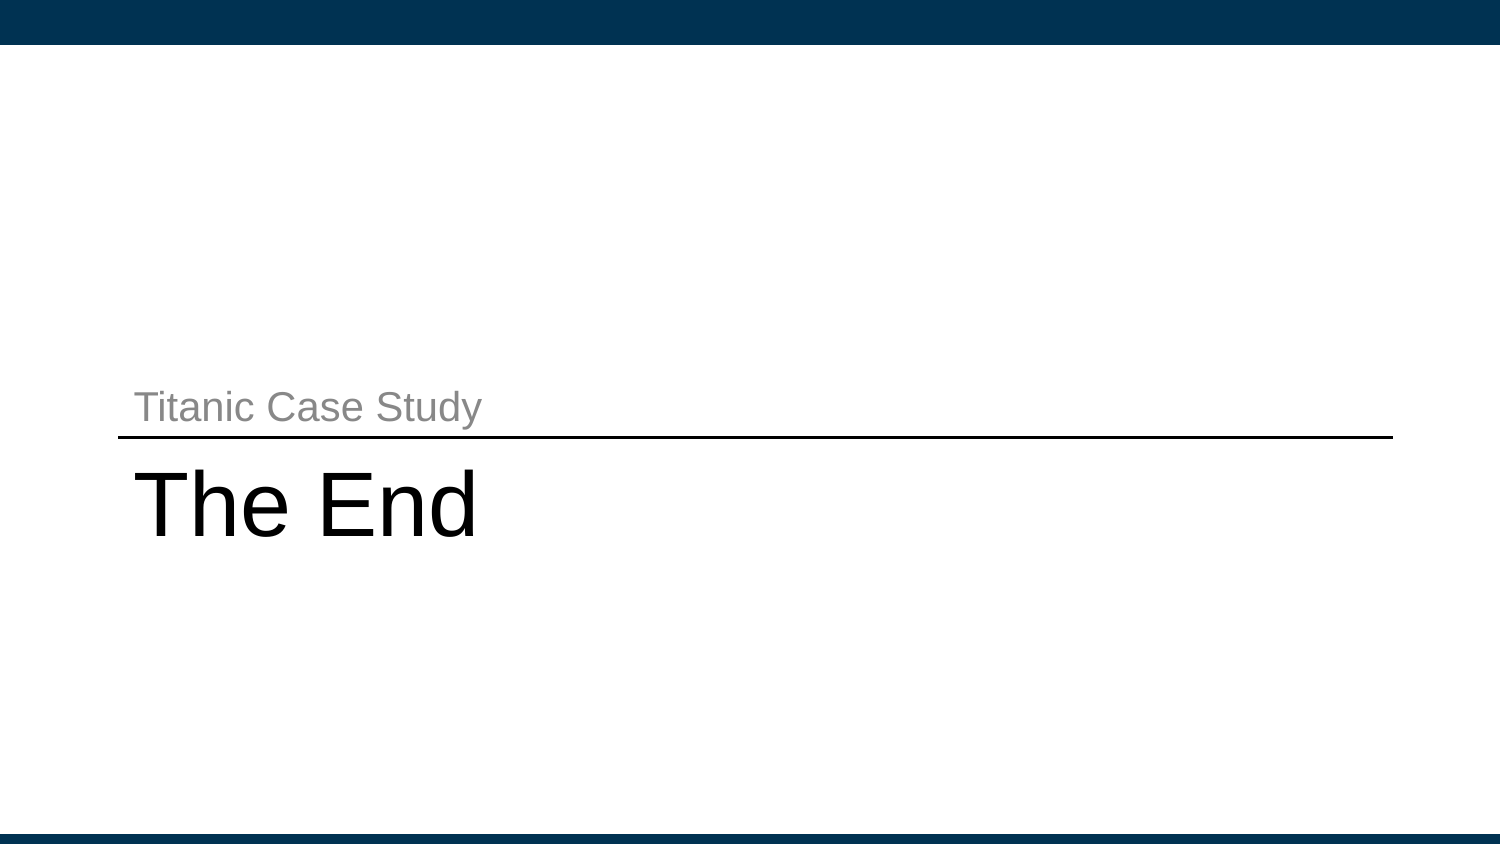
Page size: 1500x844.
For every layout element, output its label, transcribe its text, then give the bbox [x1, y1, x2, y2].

list Titanic Case Study [118, 253, 1394, 438]
